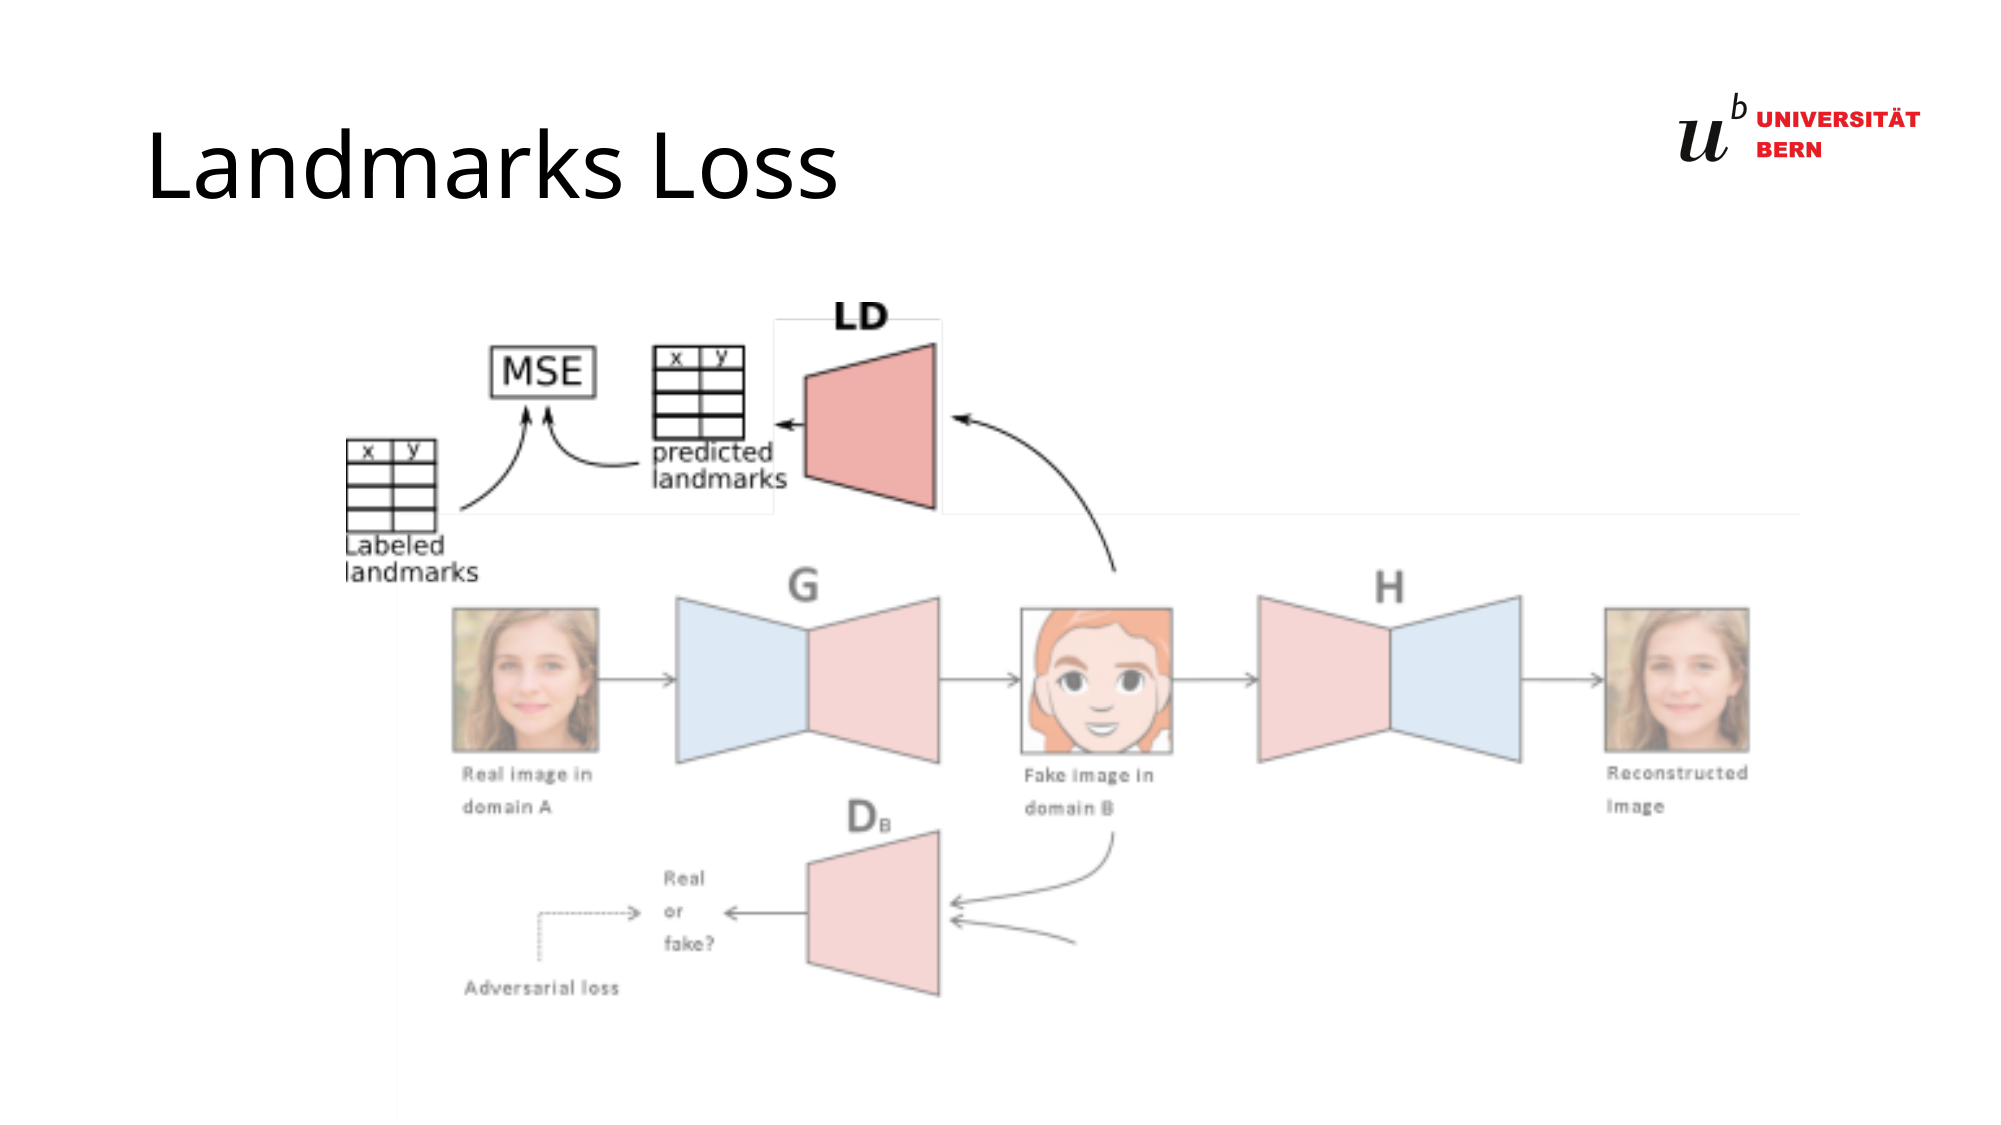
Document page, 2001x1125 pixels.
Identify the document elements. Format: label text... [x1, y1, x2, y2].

picture [1673, 85, 1926, 169]
title Landmarks Loss [136, 59, 1863, 278]
picture [346, 302, 1800, 1125]
